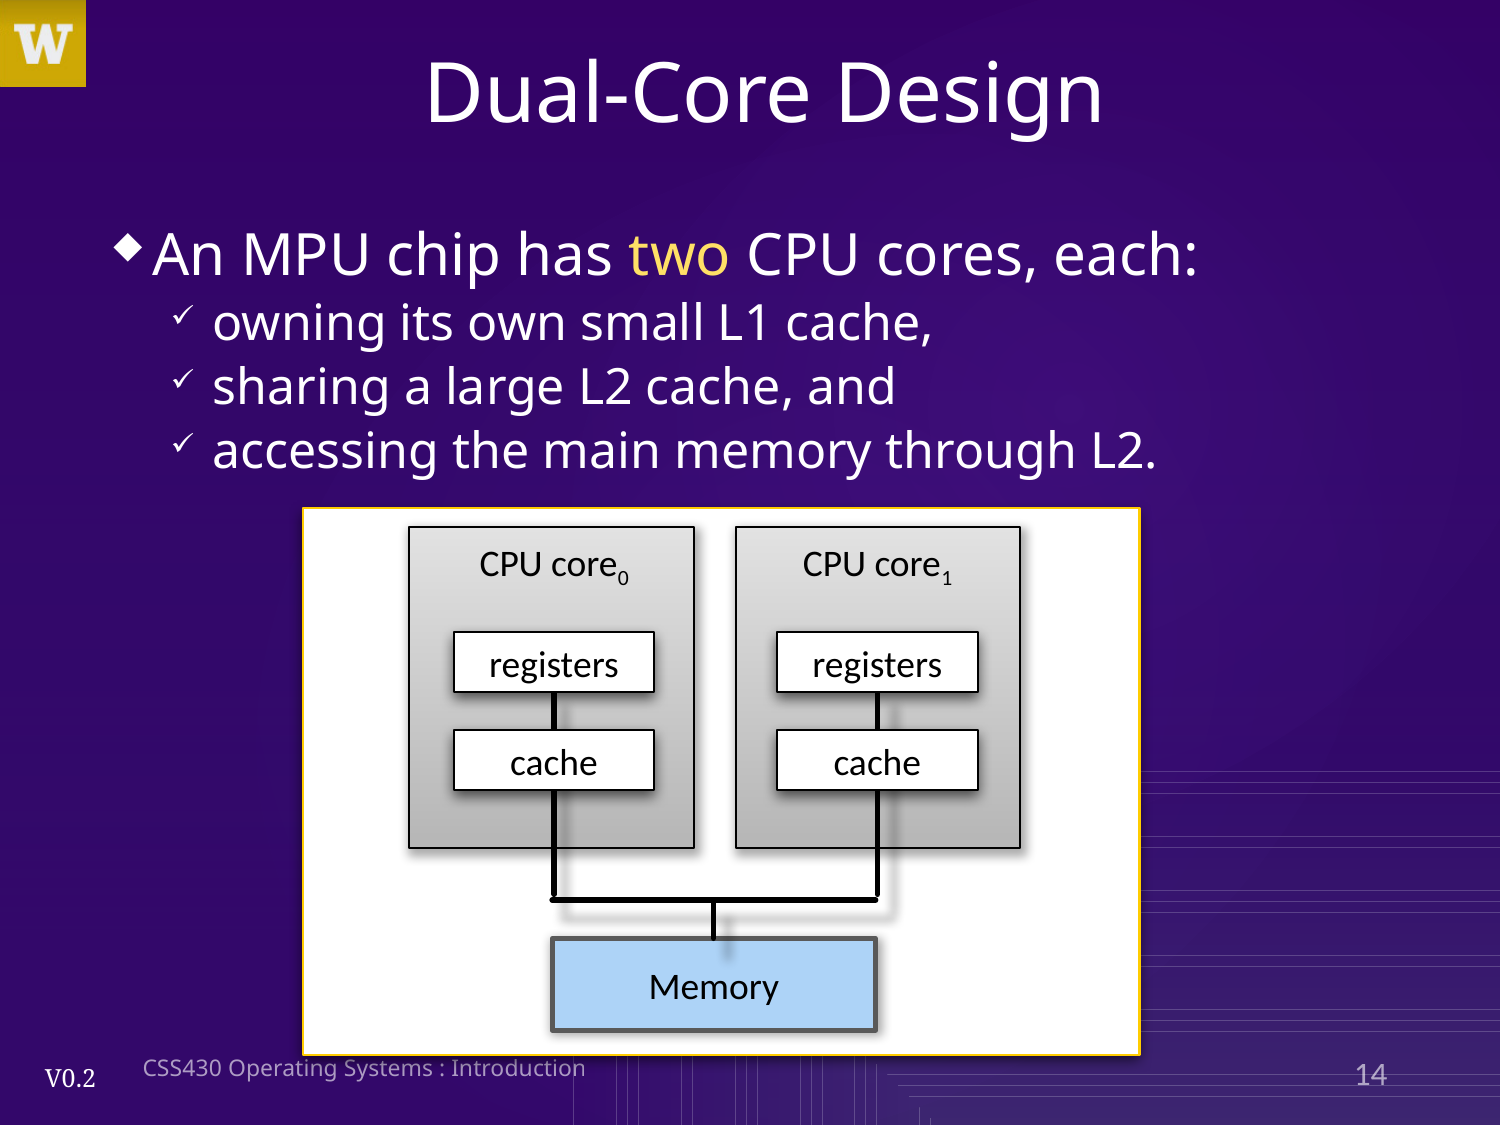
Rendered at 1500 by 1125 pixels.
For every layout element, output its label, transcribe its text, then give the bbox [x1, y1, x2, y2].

picture [0, 0, 86, 87]
title Dual-Core Design [127, 29, 1403, 149]
footer CSS430 Operating Systems : Introduction [127, 1039, 885, 1100]
text_box An MPU chip has two CPU cores, each: owning its own small L1 cache, sharing a large L2 cache, and accessing the main memory through L2. [92, 210, 1368, 494]
slide_number 14 [1235, 1039, 1403, 1100]
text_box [302, 507, 1141, 1056]
